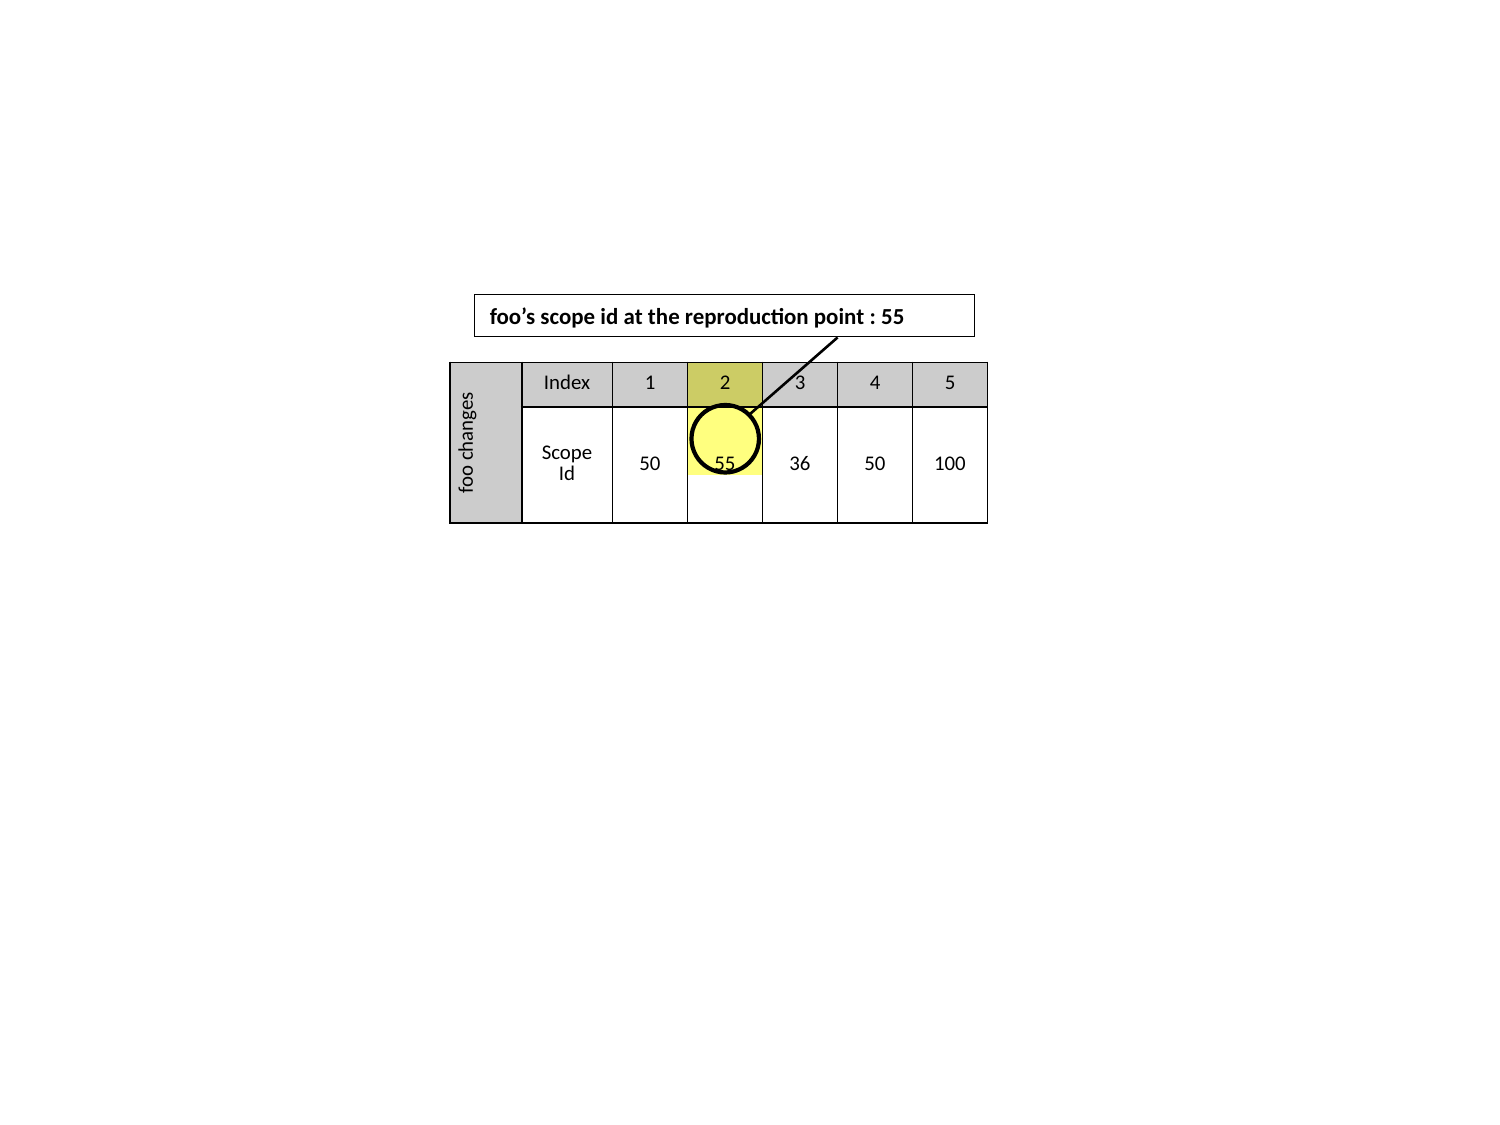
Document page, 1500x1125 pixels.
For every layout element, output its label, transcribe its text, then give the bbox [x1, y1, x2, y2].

text_box [689, 402, 762, 475]
table_cell 100 [913, 408, 987, 522]
table_header 5 [913, 363, 987, 406]
text_box foo’s scope id at the reproduction point : 55 [474, 294, 975, 337]
table_header 1 [613, 363, 687, 406]
table_header 4 [842, 363, 912, 406]
table_cell 50 [613, 408, 687, 522]
table_cell 55 [688, 408, 762, 522]
table_header foo changes [451, 363, 521, 522]
table_cell 36 [763, 422, 837, 522]
table_header 2 [688, 363, 743, 406]
table_cell Scope Id [523, 408, 612, 522]
table_cell 50 [838, 408, 912, 522]
table_header Index [523, 363, 612, 406]
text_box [748, 337, 838, 416]
